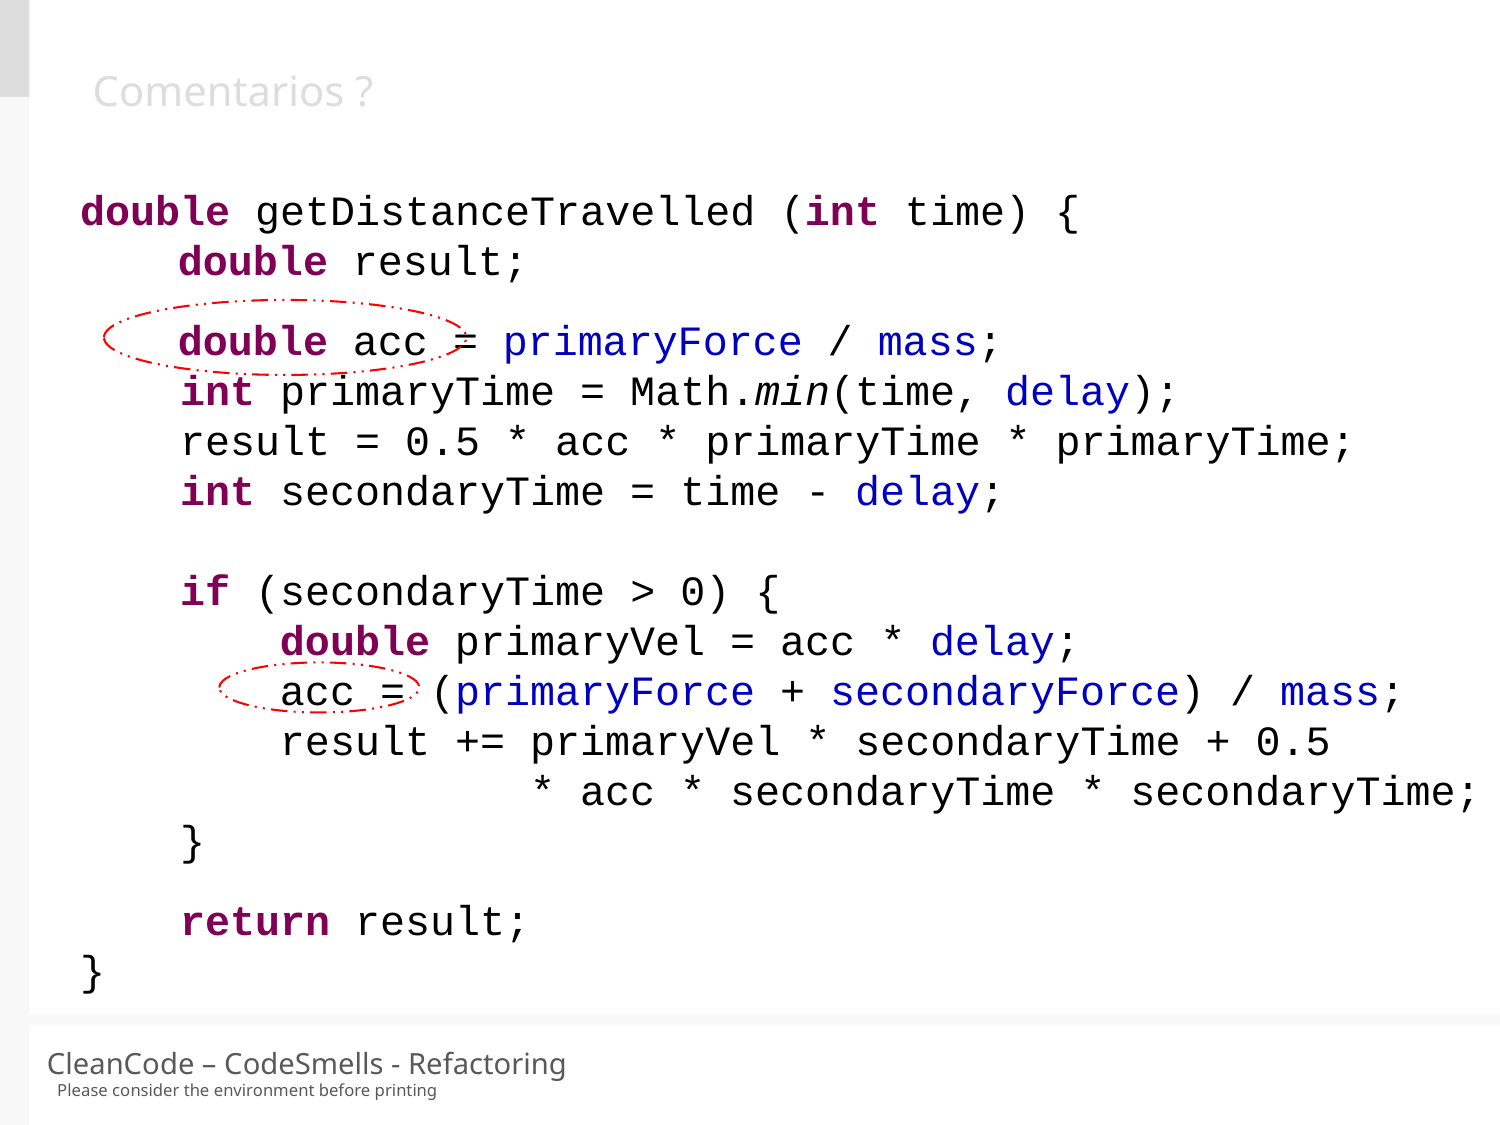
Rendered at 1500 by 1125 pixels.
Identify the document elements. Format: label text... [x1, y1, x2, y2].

text_box [217, 660, 420, 715]
text_box Comentarios ? [77, 56, 1464, 106]
text_box [101, 297, 469, 378]
text_box double getDistanceTravelled (int time) { double result; double acc = primaryForce / mass; int primaryTime = Math.min(time, delay); result = 0.5 * acc * primaryTime * primaryTime; int secondaryTime = time - delay; if (secondaryTime > 0) { double primaryVel = acc * delay; acc = (primaryForce + secondaryForce) / mass; result += primaryVel * secondaryTime + 0.5 * acc * secondaryTime * secondaryTime; } return result; } [65, 176, 1500, 1002]
